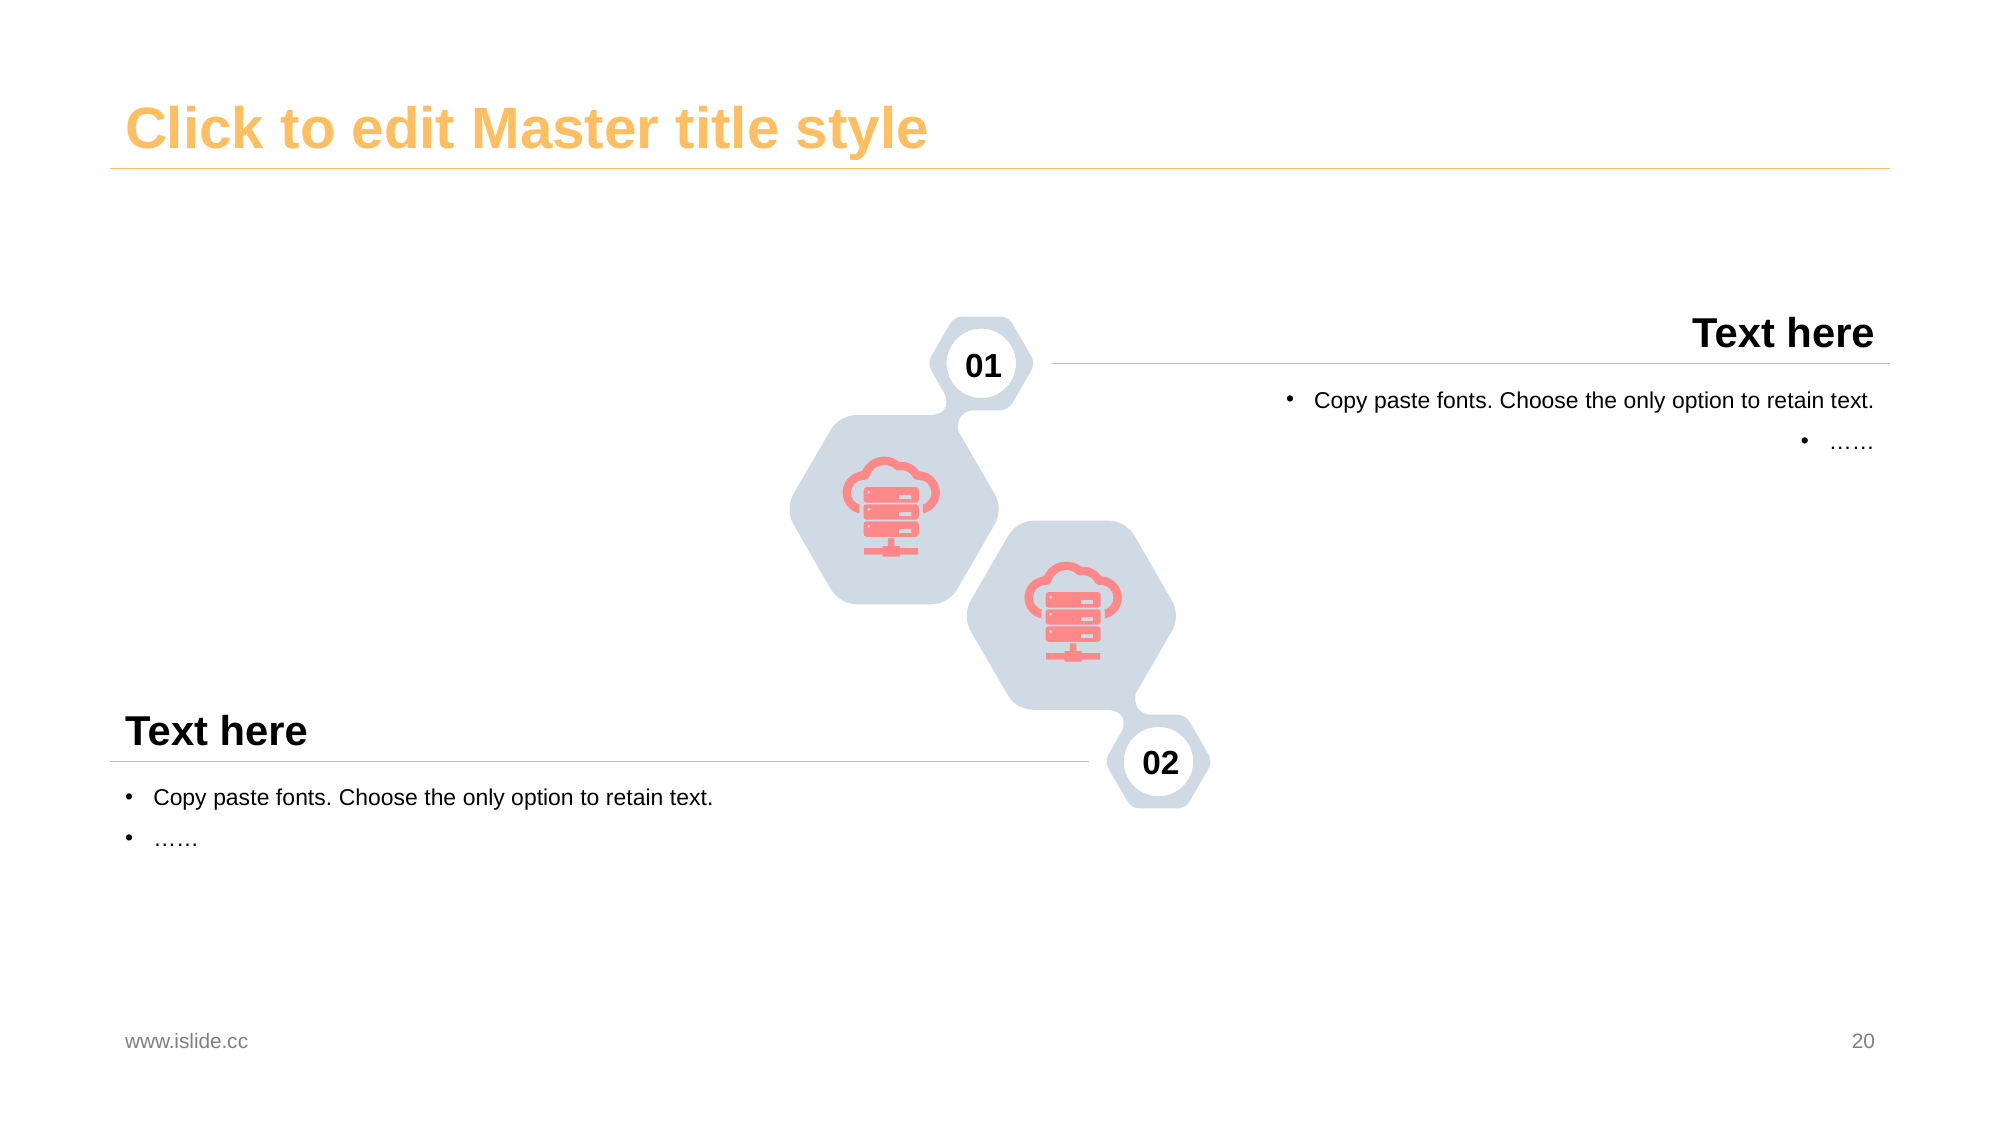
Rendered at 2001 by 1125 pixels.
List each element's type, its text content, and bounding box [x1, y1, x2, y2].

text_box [109, 283, 1890, 901]
slide_number 20 [1412, 1023, 1890, 1058]
footer www.islide.cc [109, 1023, 790, 1058]
title Click to edit Master title style [109, 0, 1890, 169]
